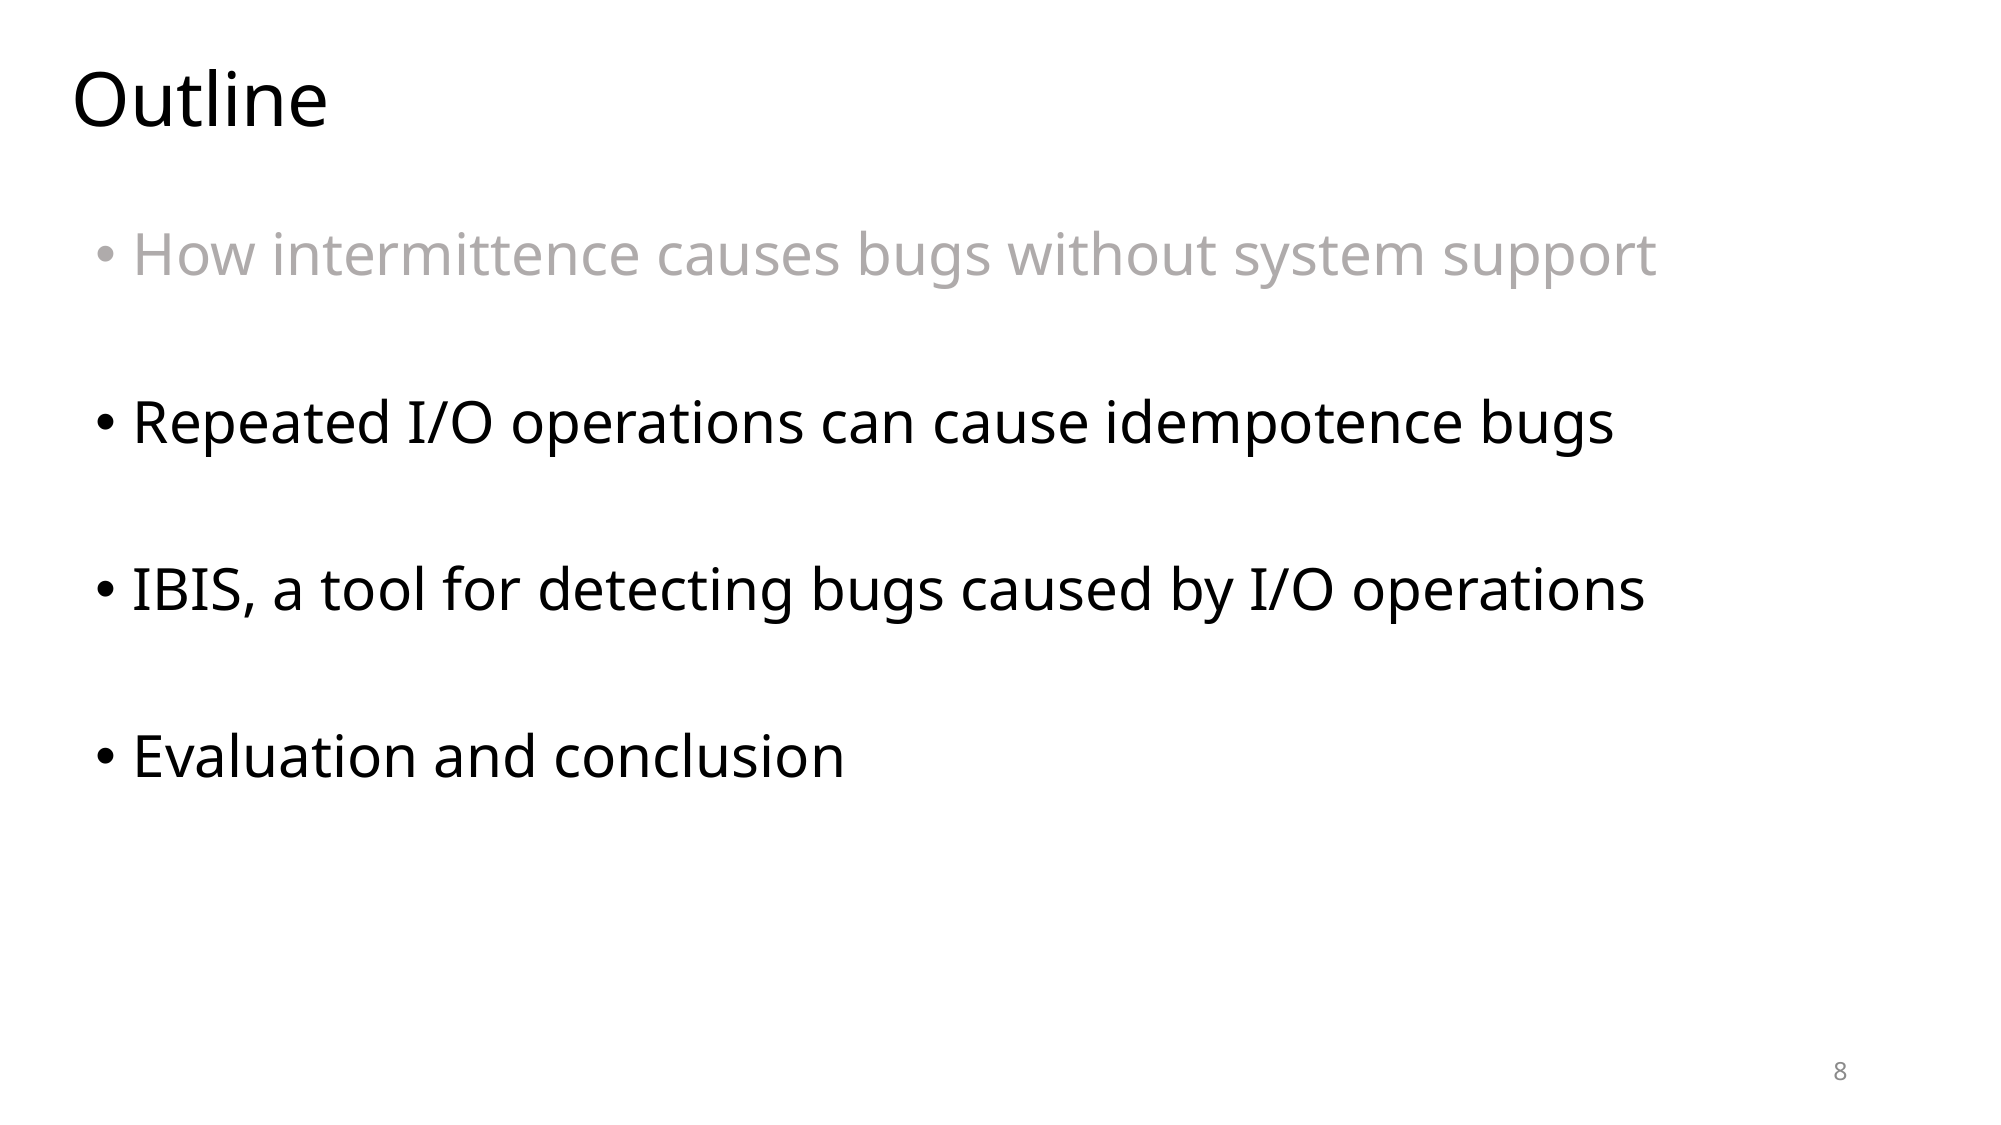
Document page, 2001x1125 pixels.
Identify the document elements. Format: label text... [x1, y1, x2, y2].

list How intermittence causes bugs without system support Repeated I/O operations can cause idempotence bugs IBIS, a tool for detecting bugs caused by I/O operations Evaluation and conclusion [80, 218, 1832, 924]
title Outline [56, 42, 1782, 163]
slide_number 8 [1412, 1042, 1863, 1103]
